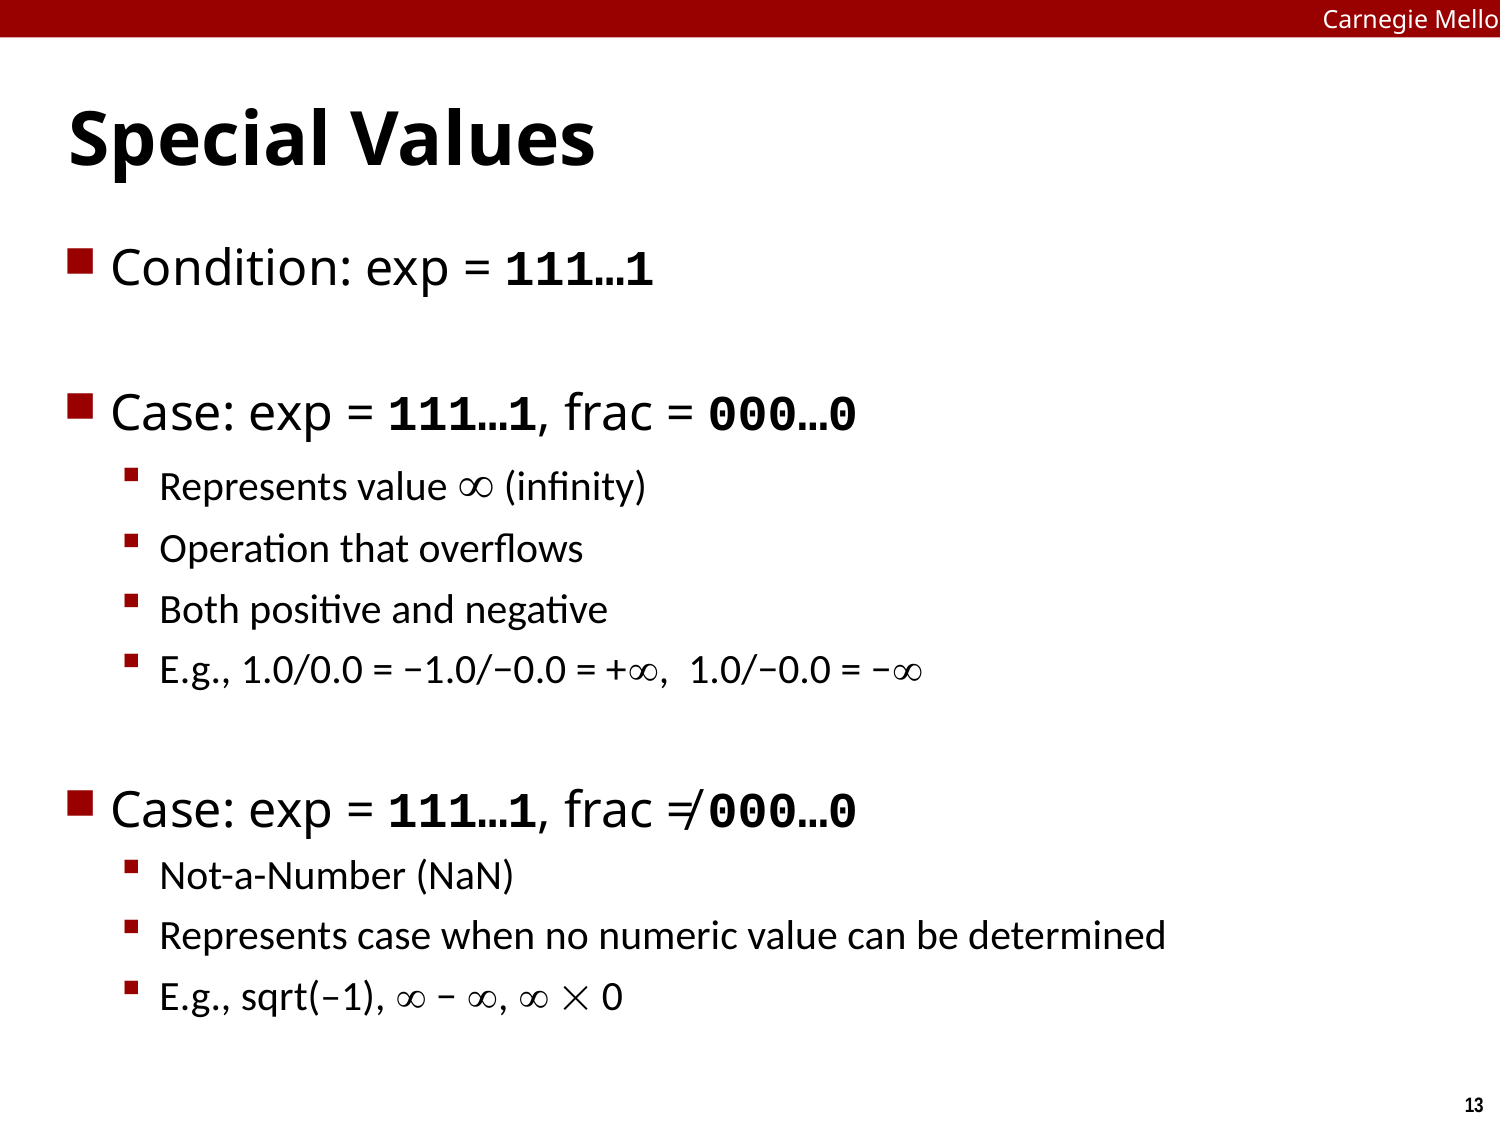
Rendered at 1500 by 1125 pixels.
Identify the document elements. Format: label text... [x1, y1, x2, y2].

text_box Carnegie Mellon [1322, 3, 1500, 33]
text_box [0, 0, 1500, 38]
title Special Values [62, 41, 1438, 228]
list Condition: exp = 111…1 Case: exp = 111…1, frac = 000…0 Represents value  (infinity) Operation that overflows Both positive and negative E.g., 1.0/0.0 = −1.0/−0.0 = +, 1.0/−0.0 = − Case: exp = 111…1, frac ≠ 000…0 Not-a-Number (NaN) Represents case when no numeric value can be determined E.g., sqrt(–1),  − ,   0 [62, 228, 1438, 1122]
